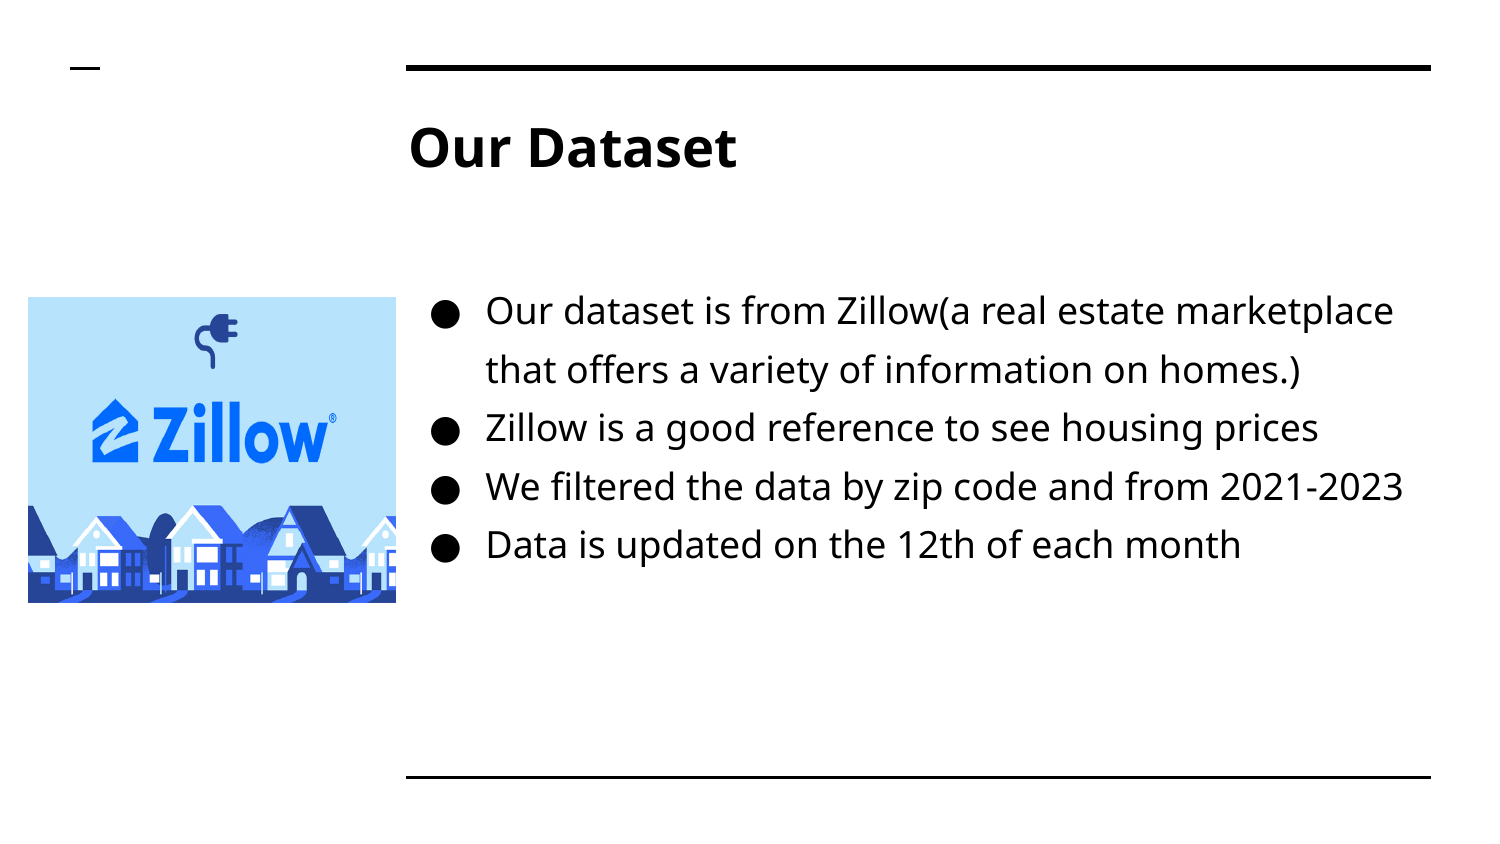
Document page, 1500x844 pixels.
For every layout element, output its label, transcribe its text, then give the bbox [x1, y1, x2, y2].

picture [28, 296, 396, 603]
title Our Dataset [393, 94, 1431, 199]
list Our dataset is from Zillow(a real estate marketplace that offers a variety of information on homes.) Zillow is a good reference to see housing prices We filtered the data by zip code and from 2021-2023 Data is updated on the 12th of each month [395, 261, 1433, 755]
